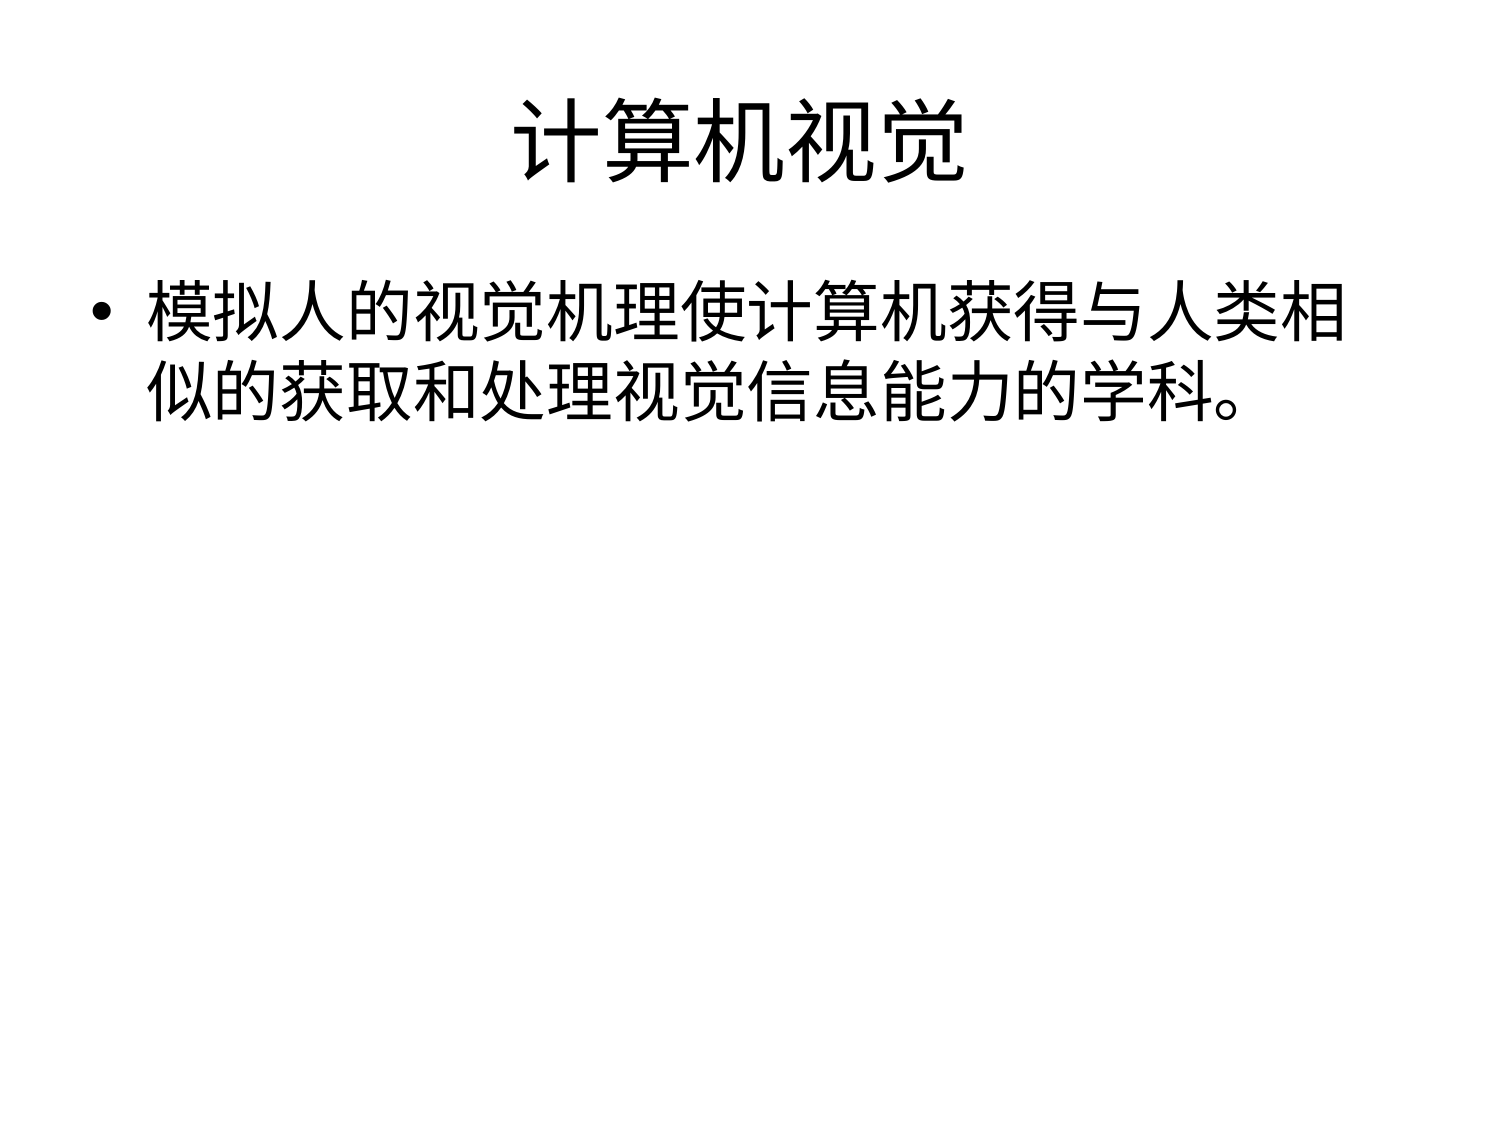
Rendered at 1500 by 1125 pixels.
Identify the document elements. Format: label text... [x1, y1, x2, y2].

title 计算机视觉 [75, 45, 1425, 233]
list 模拟人的视觉机理使计算机获得与人类相似的获取和处理视觉信息能力的学科。 [75, 262, 1425, 1005]
